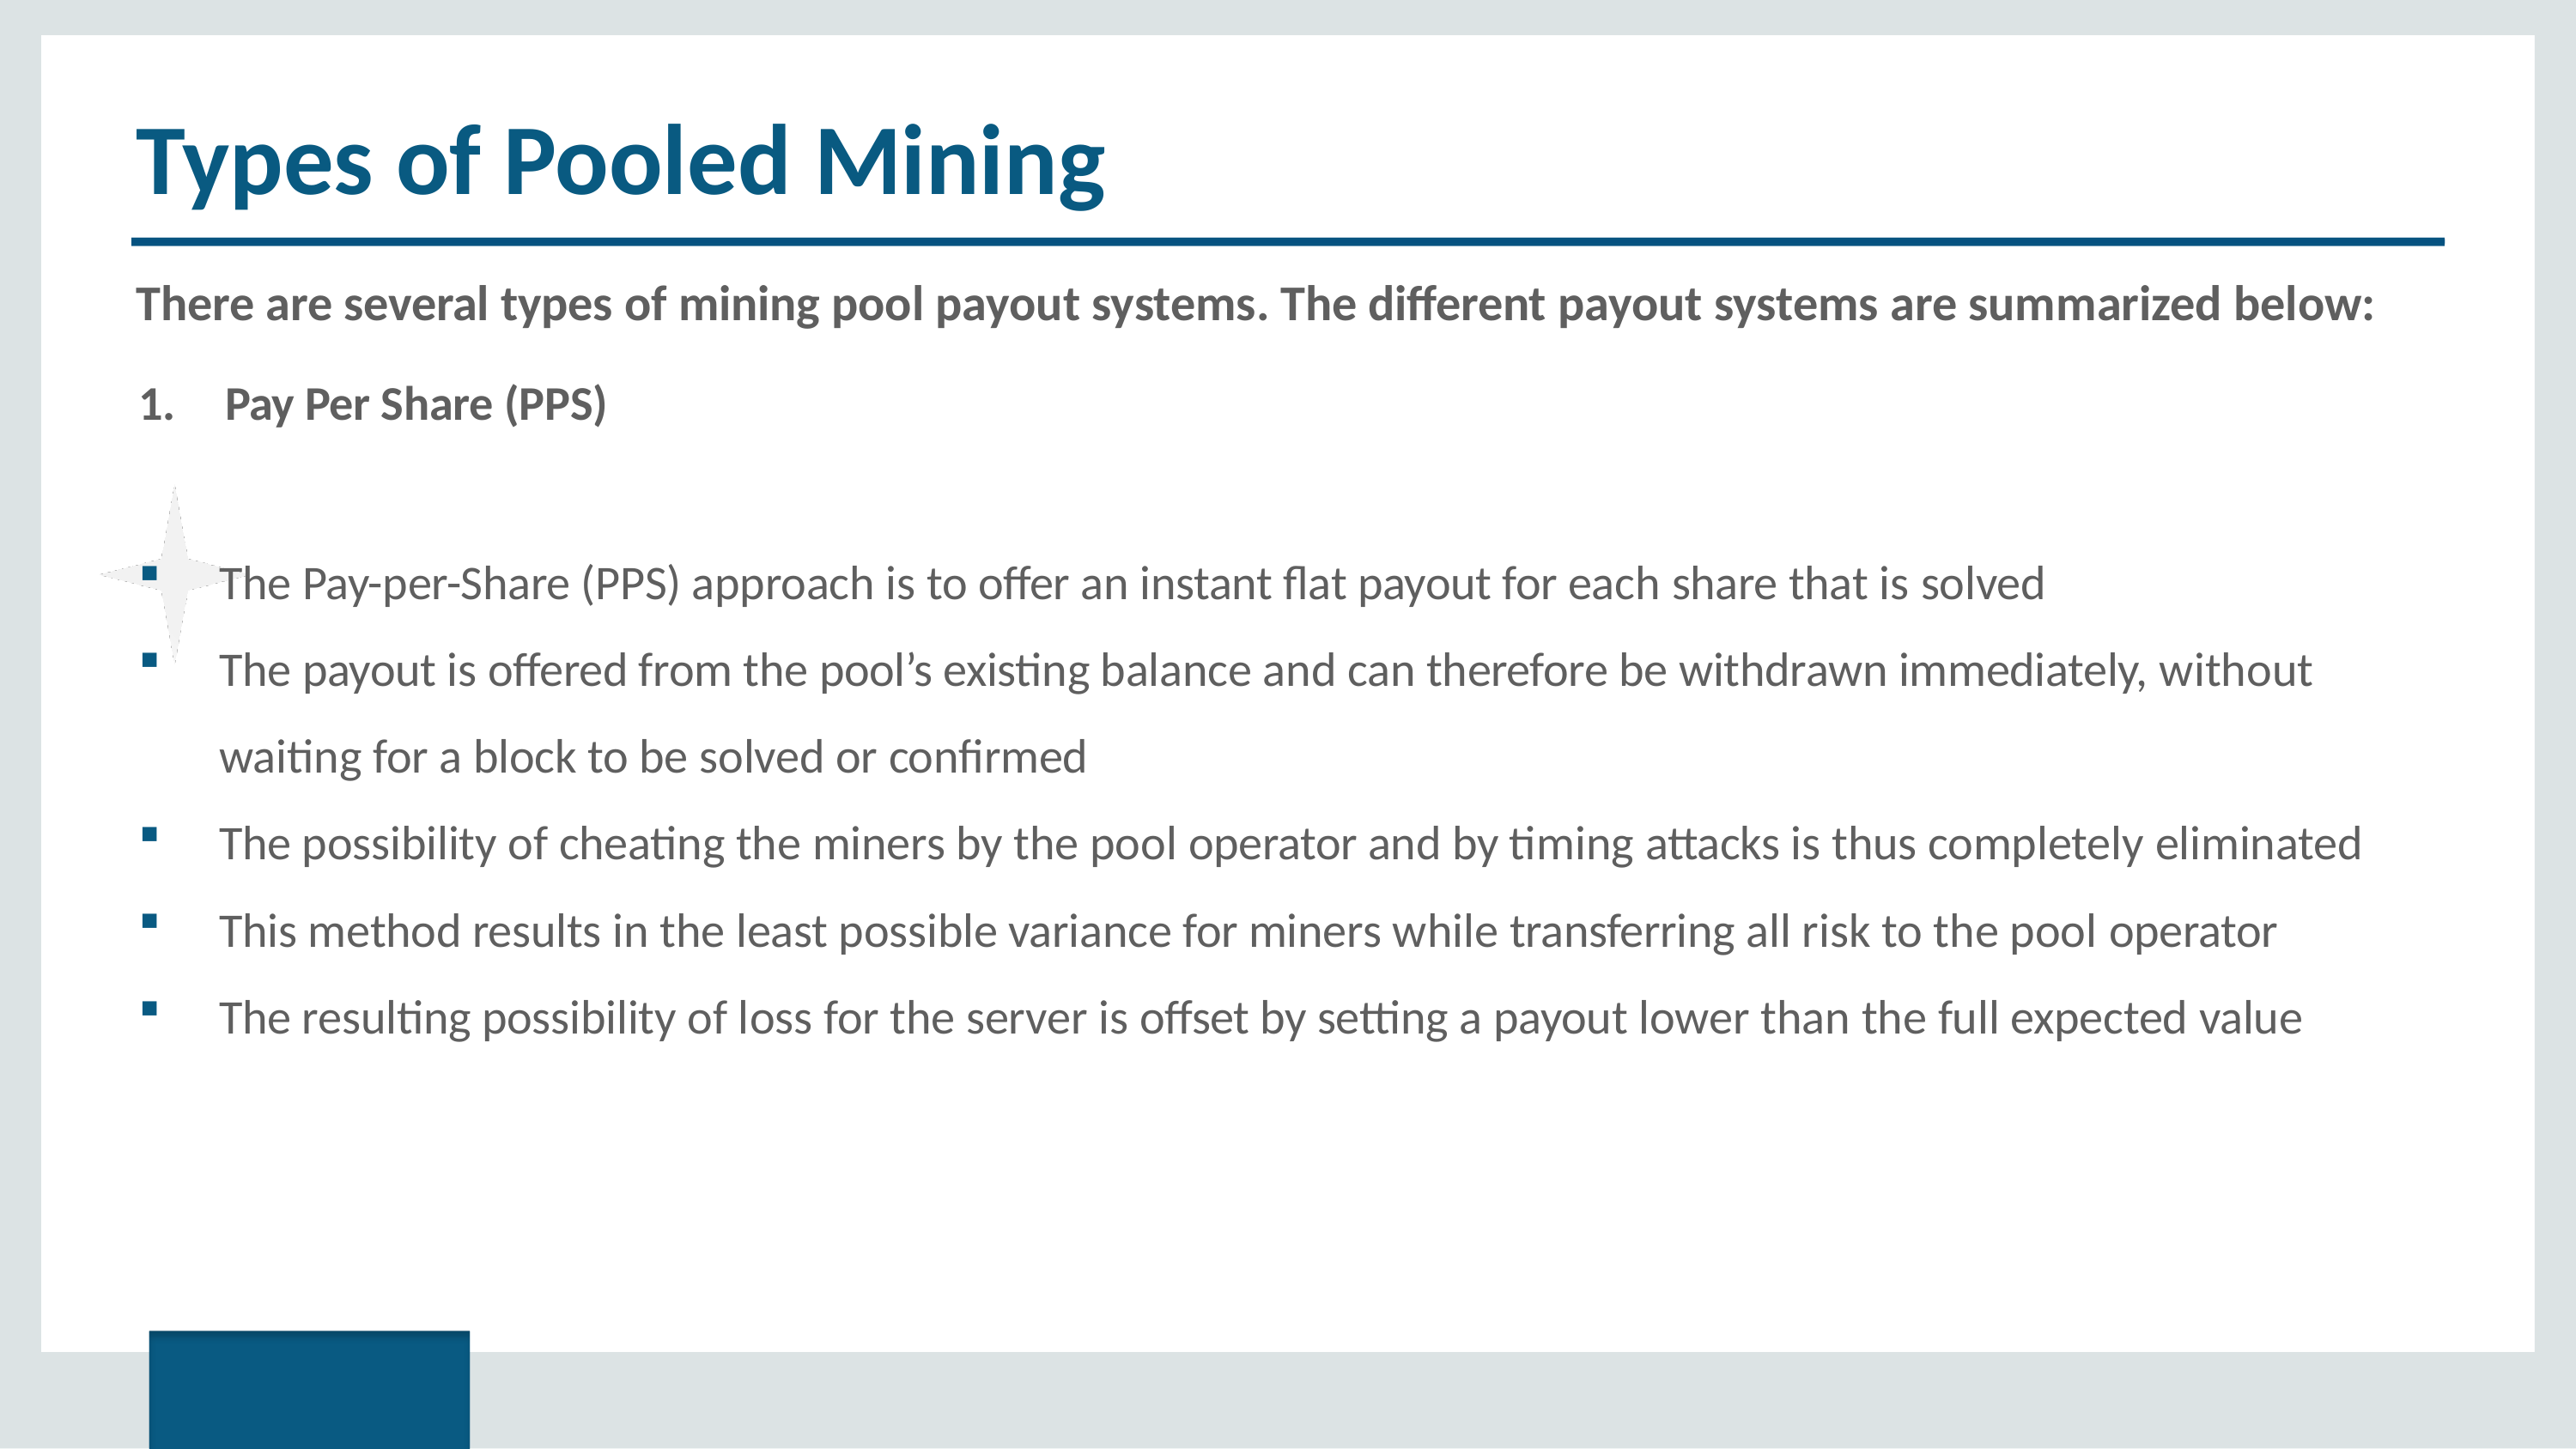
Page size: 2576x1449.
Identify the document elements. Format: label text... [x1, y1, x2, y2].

text_box [1116, 239, 2445, 244]
text_box [99, 484, 132, 664]
text_box There are several types of mining pool payout systems. The different payout systems are summarized below: 1. Pay Per Share (PPS) The Pay-per-Share (PPS) approach is to offer an instant flat payout for each share that is solved The payout is offered from the pool’s existing balance and can therefore be withdrawn immediately, without waiting for a block to be solved or confirmed The possibility of cheating the miners by the pool operator and by timing attacks is thus completely eliminated This method results in the least possible variance for miners while transferring all risk to the pool operator The resulting possibility of loss for the server is offset by setting a payout lower than the full expected value [132, 266, 2400, 1044]
text_box [149, 1331, 471, 1449]
title Types of Pooled Mining [132, 91, 1116, 266]
